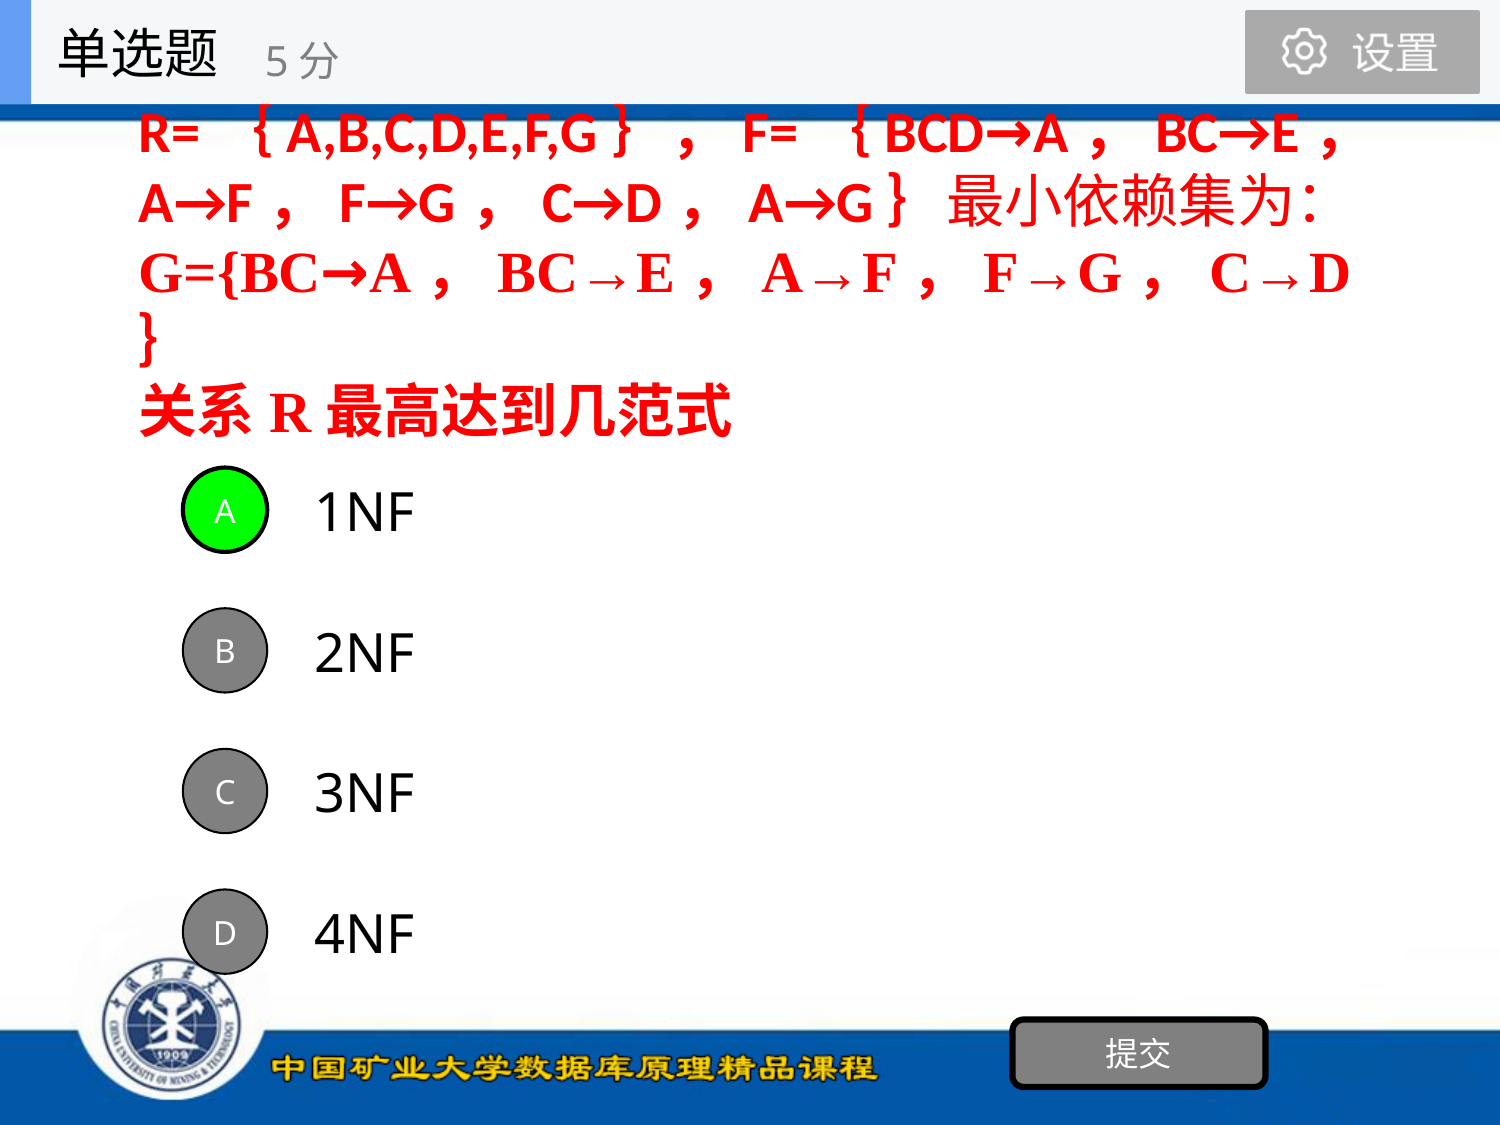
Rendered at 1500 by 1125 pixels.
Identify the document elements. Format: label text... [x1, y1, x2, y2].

text_box 提交 [1011, 1018, 1267, 1089]
text_box D [181, 888, 269, 975]
text_box 2NF [299, 597, 1351, 704]
picture [1245, 10, 1480, 94]
text_box 1NF [299, 456, 1351, 563]
text_box A [181, 466, 269, 553]
text_box C [181, 747, 269, 835]
picture [0, 105, 1500, 1125]
text_box 4NF [299, 878, 1351, 985]
text_box 3NF [299, 737, 1351, 845]
text_box B [181, 607, 269, 694]
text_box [0, 0, 1500, 105]
text_box R=｛A,B,C,D,E,F,G｝，F=｛BCD→A，BC→E，A→F，F→G，C→D，A→G｝最小依赖集为： G={BC→A，BC→E，A→F，F→G，C→D｝ 关系R最高达到几范式 [123, 105, 1389, 446]
